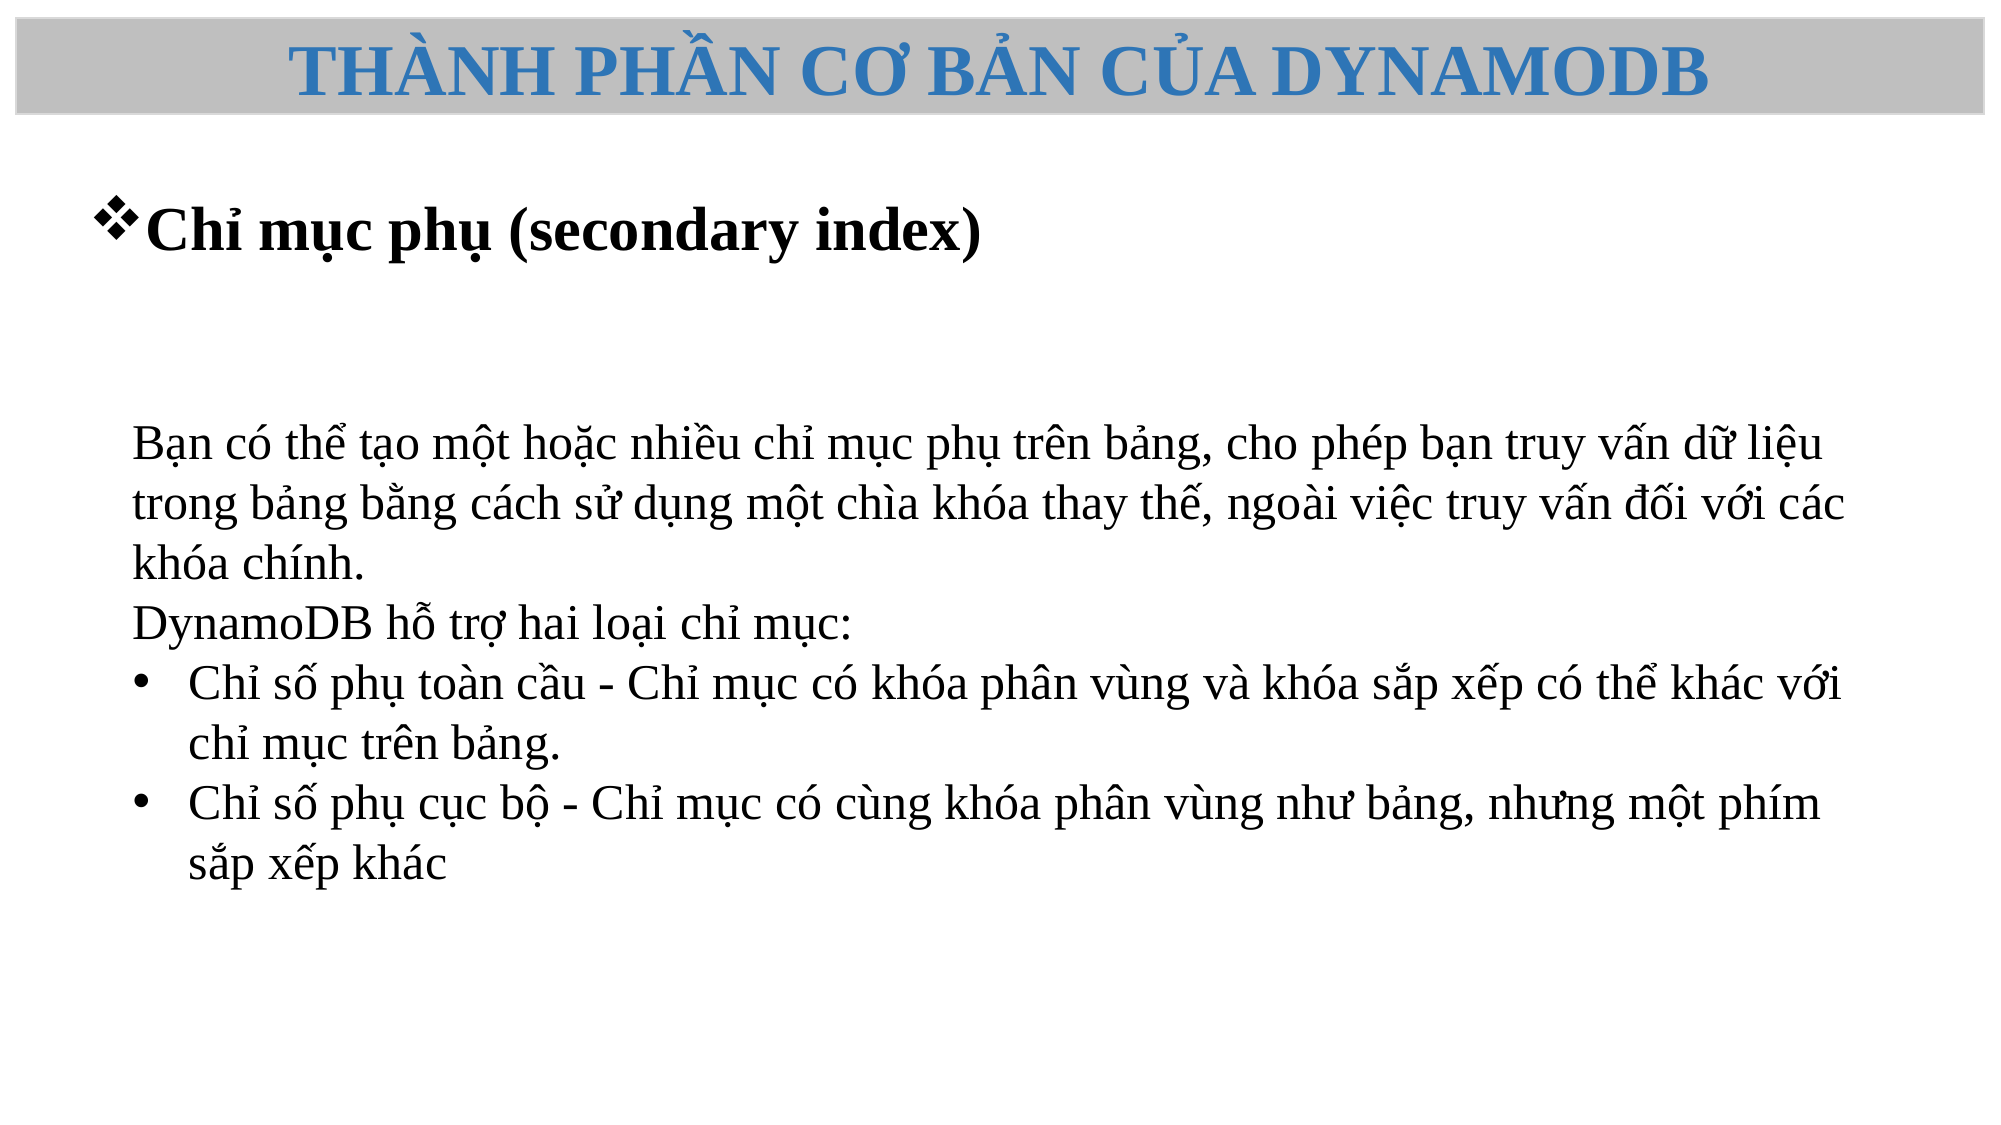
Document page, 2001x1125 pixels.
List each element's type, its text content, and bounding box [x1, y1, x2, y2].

text_box Bạn có thể tạo một hoặc nhiều chỉ mục phụ trên bảng, cho phép bạn truy vấn dữ liệu trong bảng bằng cách sử dụng một chìa khóa thay thế, ngoài việc truy vấn đối với các khóa chính. DynamoDB hỗ trợ hai loại chỉ mục: Chỉ số phụ toàn cầu - Chỉ mục có khóa phân vùng và khóa sắp xếp có thể khác với chỉ mục trên bảng. Chỉ số phụ cục bộ - Chỉ mục có cùng khóa phân vùng như bảng, nhưng một phím sắp xếp khác [117, 402, 1882, 898]
text_box THÀNH PHẦN CƠ BẢN CỦA DYNAMODB [15, 17, 1985, 115]
text_box Chỉ mục phụ (secondary index) [73, 180, 998, 271]
